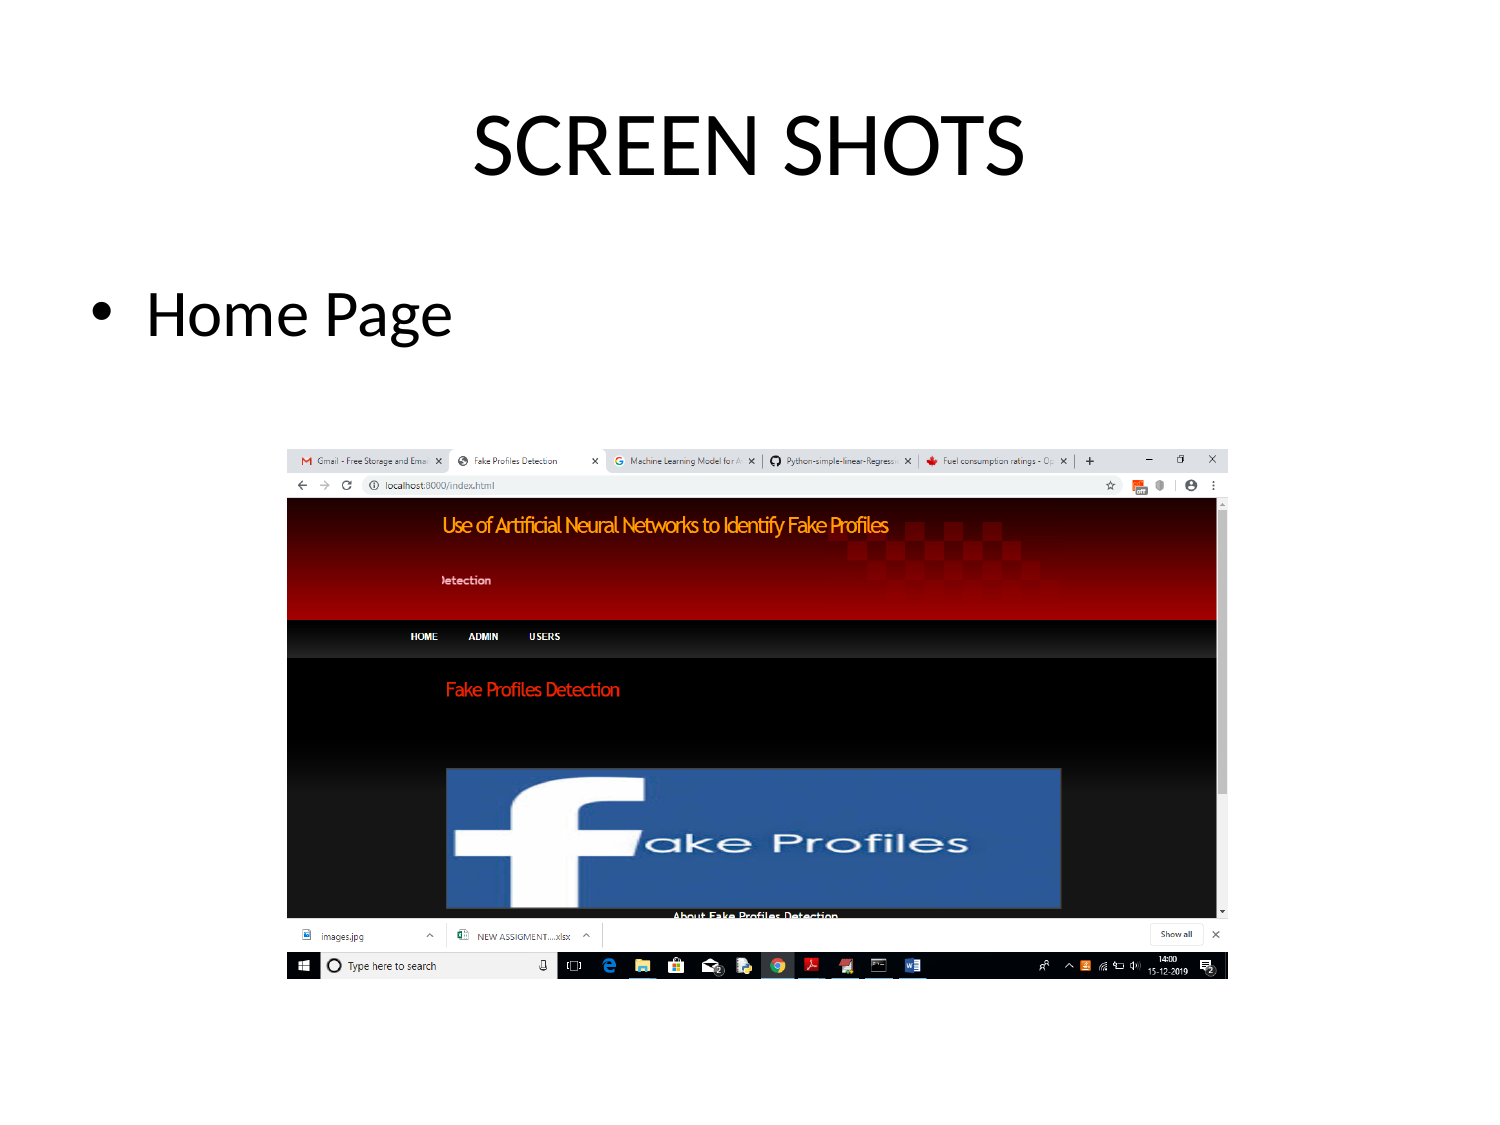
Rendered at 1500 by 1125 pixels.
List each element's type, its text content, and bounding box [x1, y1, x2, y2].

picture [287, 449, 1228, 979]
title SCREEN SHOTS [75, 45, 1425, 233]
list Home Page [75, 262, 1425, 1005]
